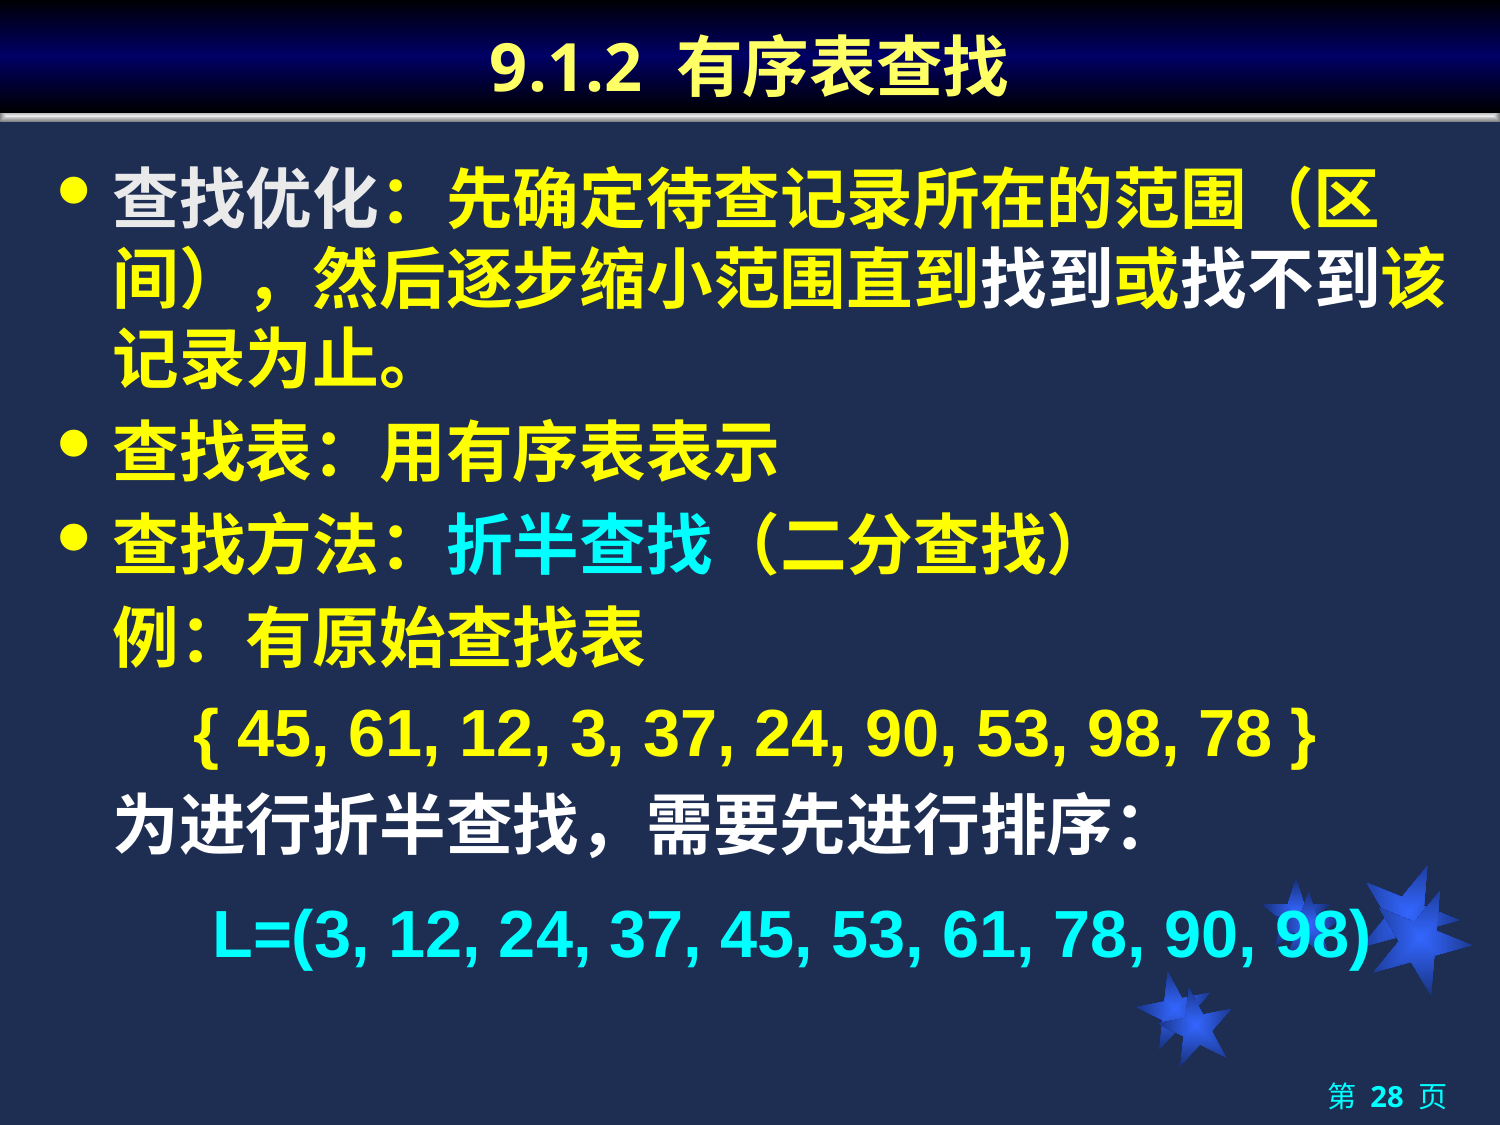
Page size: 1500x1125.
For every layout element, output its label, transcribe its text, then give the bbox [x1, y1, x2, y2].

list 查找优化：先确定待查记录所在的范围（区间），然后逐步缩小范围直到找到或找不到该记录为止。 查找表：用有序表表示 查找方法：折半查找（二分查找） 例：有原始查找表 { 45, 61, 12, 3, 37, 24, 90, 53, 98, 78 } 为进行折半查找，需要先进行排序： L=(3, 12, 24, 37, 45, 53, 61, 78, 90, 98) [40, 148, 1471, 1018]
slide_number 第 28 页 [1067, 1070, 1463, 1125]
title 9.1.2 有序表查找 [0, 0, 1500, 113]
